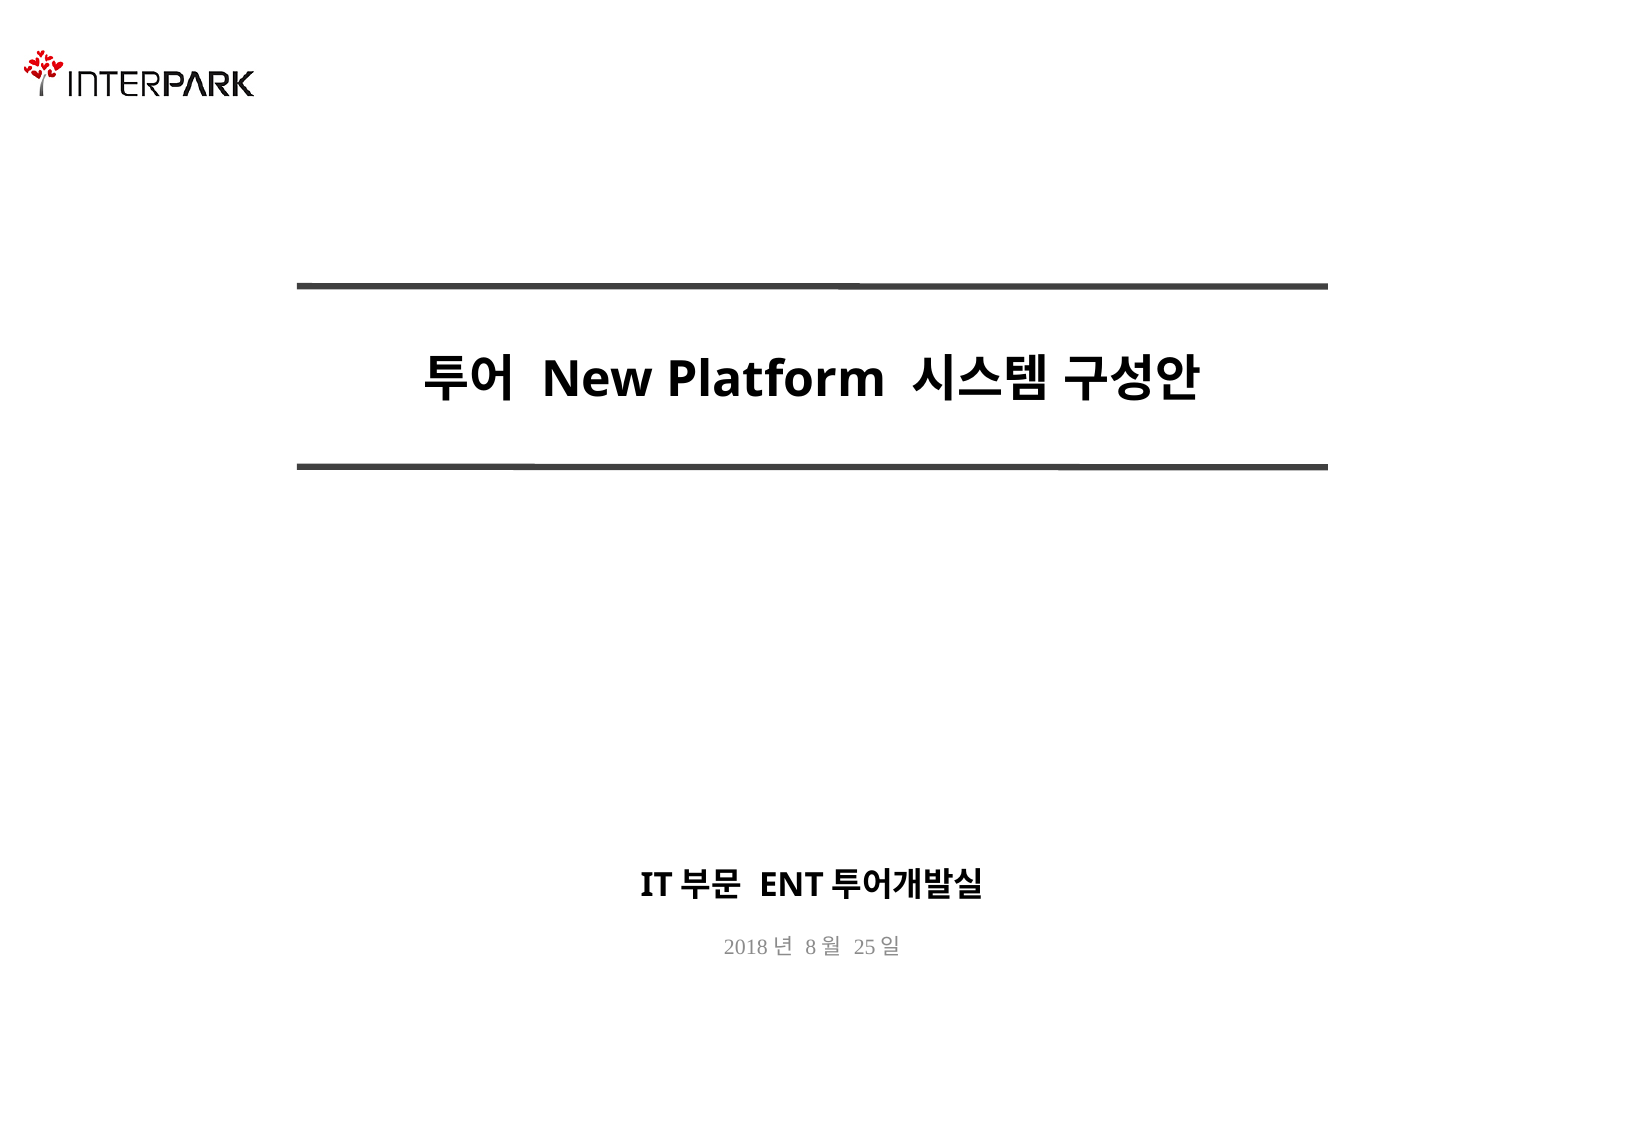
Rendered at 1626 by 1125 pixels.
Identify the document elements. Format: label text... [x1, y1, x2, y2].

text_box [296, 286, 1328, 468]
subtitle IT부문 ENT투어개발실 [491, 853, 1134, 918]
picture [21, 46, 258, 99]
slide_number 2018년 8월 25일 [629, 917, 996, 974]
